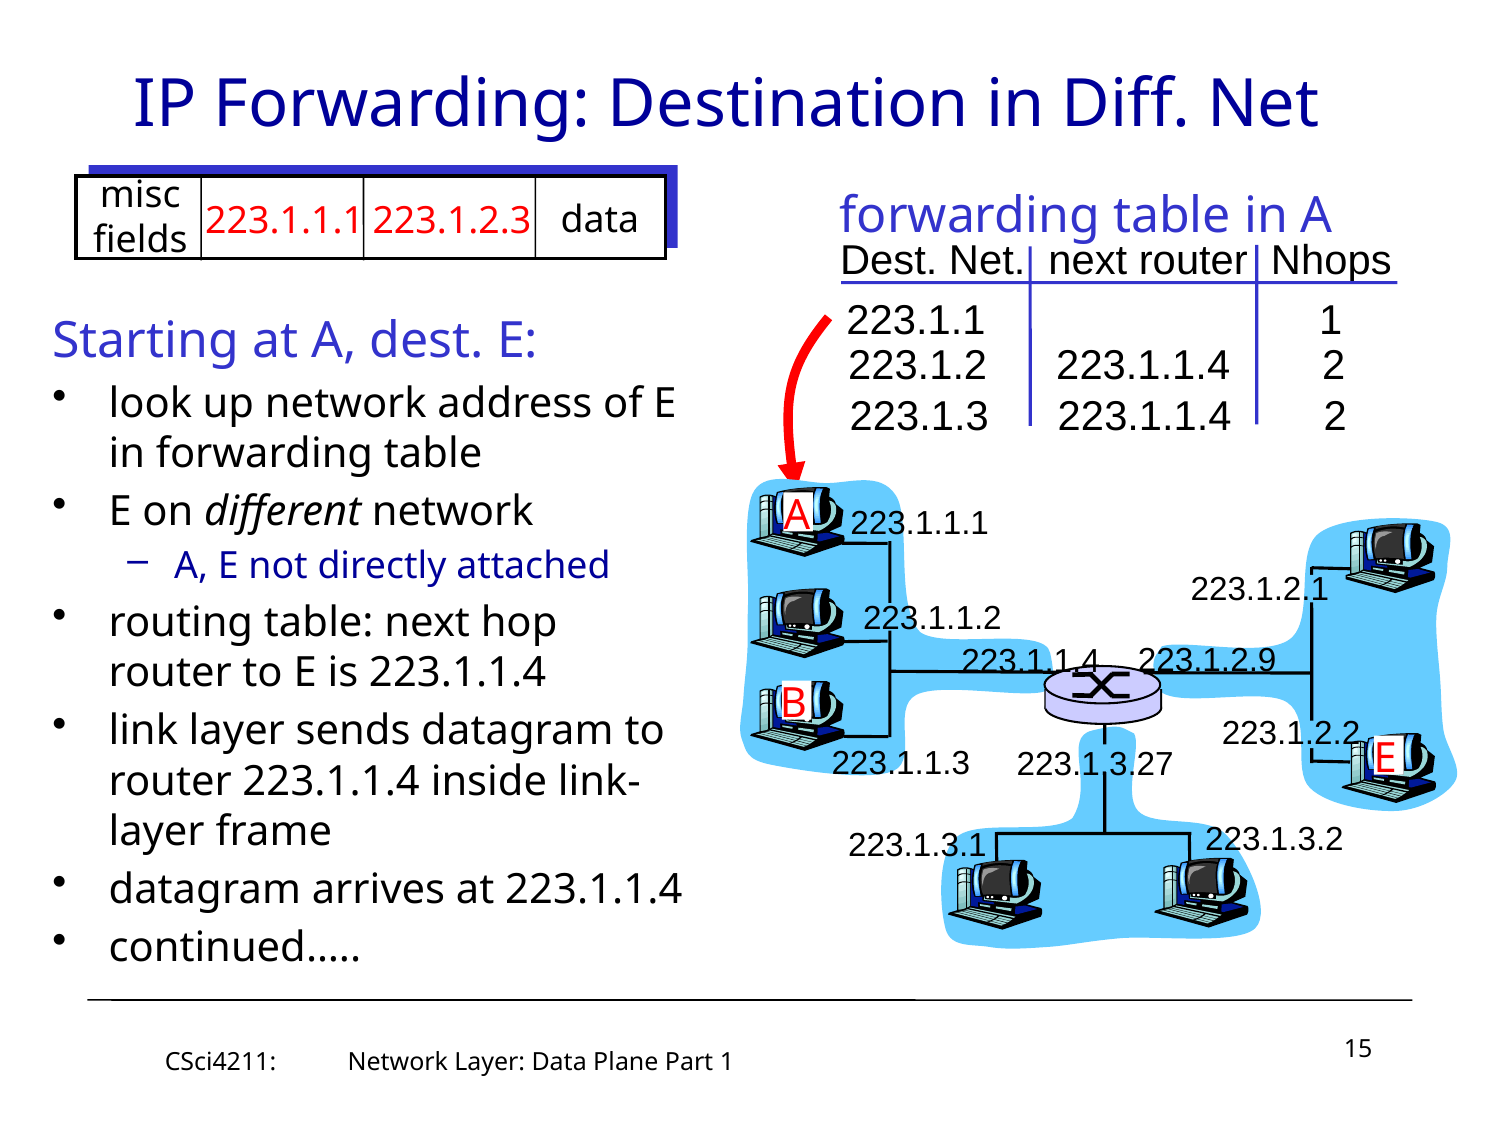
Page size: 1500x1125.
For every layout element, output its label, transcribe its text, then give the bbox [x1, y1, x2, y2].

text_box Starting at A, dest. E: look up network address of E in forwarding table E on different network A, E not directly attached routing table: next hop router to E is 223.1.1.4 link layer sends datagram to router 223.1.1.4 inside link-layer frame datagram arrives at 223.1.1.4 continued….. [37, 299, 705, 969]
title IP Forwarding: Destination in Diff. Net [62, 24, 1393, 175]
footer CSci4211: Network Layer: Data Plane Part 1 [131, 1037, 769, 1113]
slide_number 15 [1074, 1025, 1388, 1100]
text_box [74, 162, 678, 268]
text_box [737, 174, 1464, 951]
